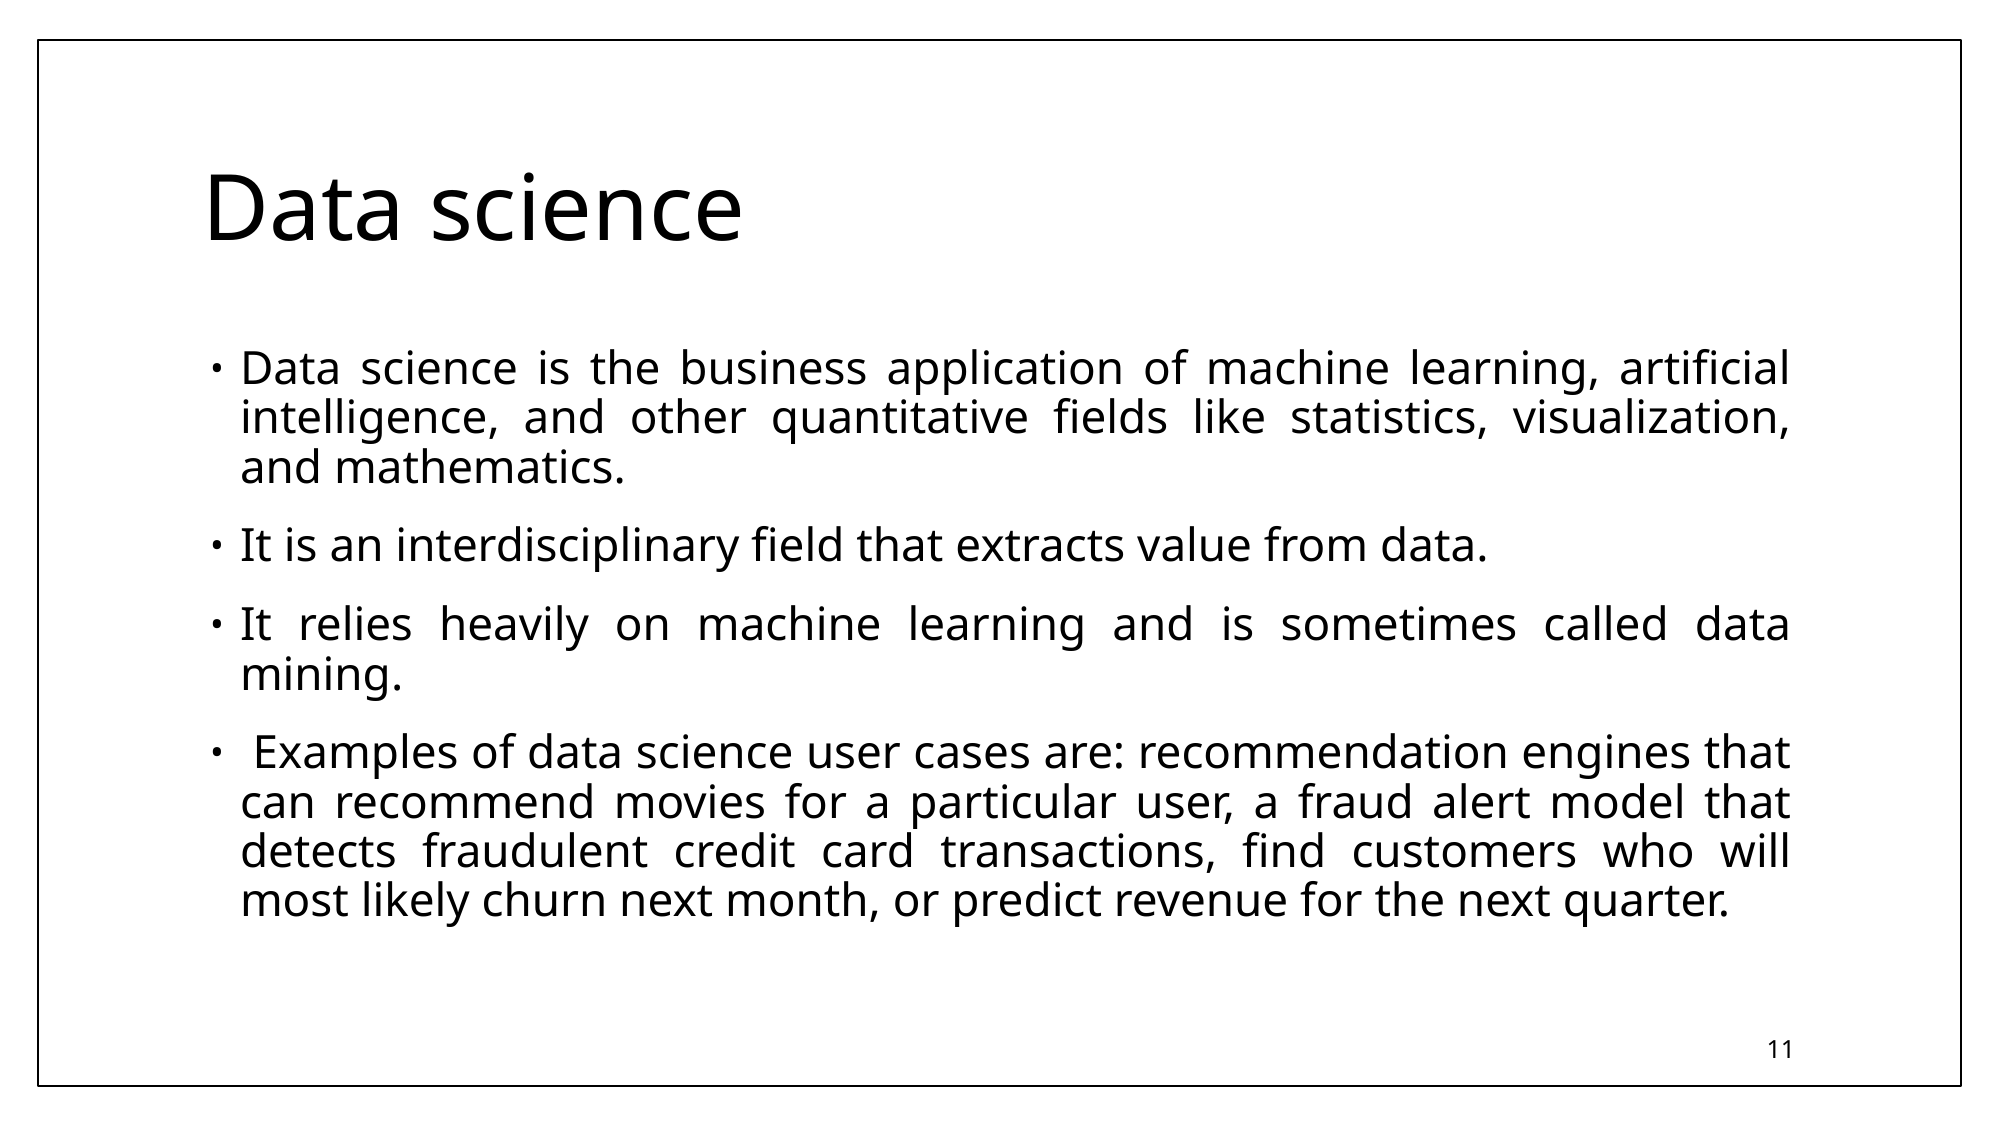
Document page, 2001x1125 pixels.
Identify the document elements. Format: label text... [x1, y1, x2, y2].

slide_number 11 [1530, 1020, 1811, 1081]
list Data science is the business application of machine learning, artificial intelligence, and other quantitative fields like statistics, visualization, and mathematics. It is an interdisciplinary field that extracts value from data. It relies heavily on machine learning and is sometimes called data mining. Examples of data science user cases are: recommendation engines that can recommend movies for a particular user, a fraud alert model that detects fraudulent credit card transactions, find customers who will most likely churn next month, or predict revenue for the next quarter. [187, 337, 1808, 1000]
title Data science [187, 99, 1808, 323]
